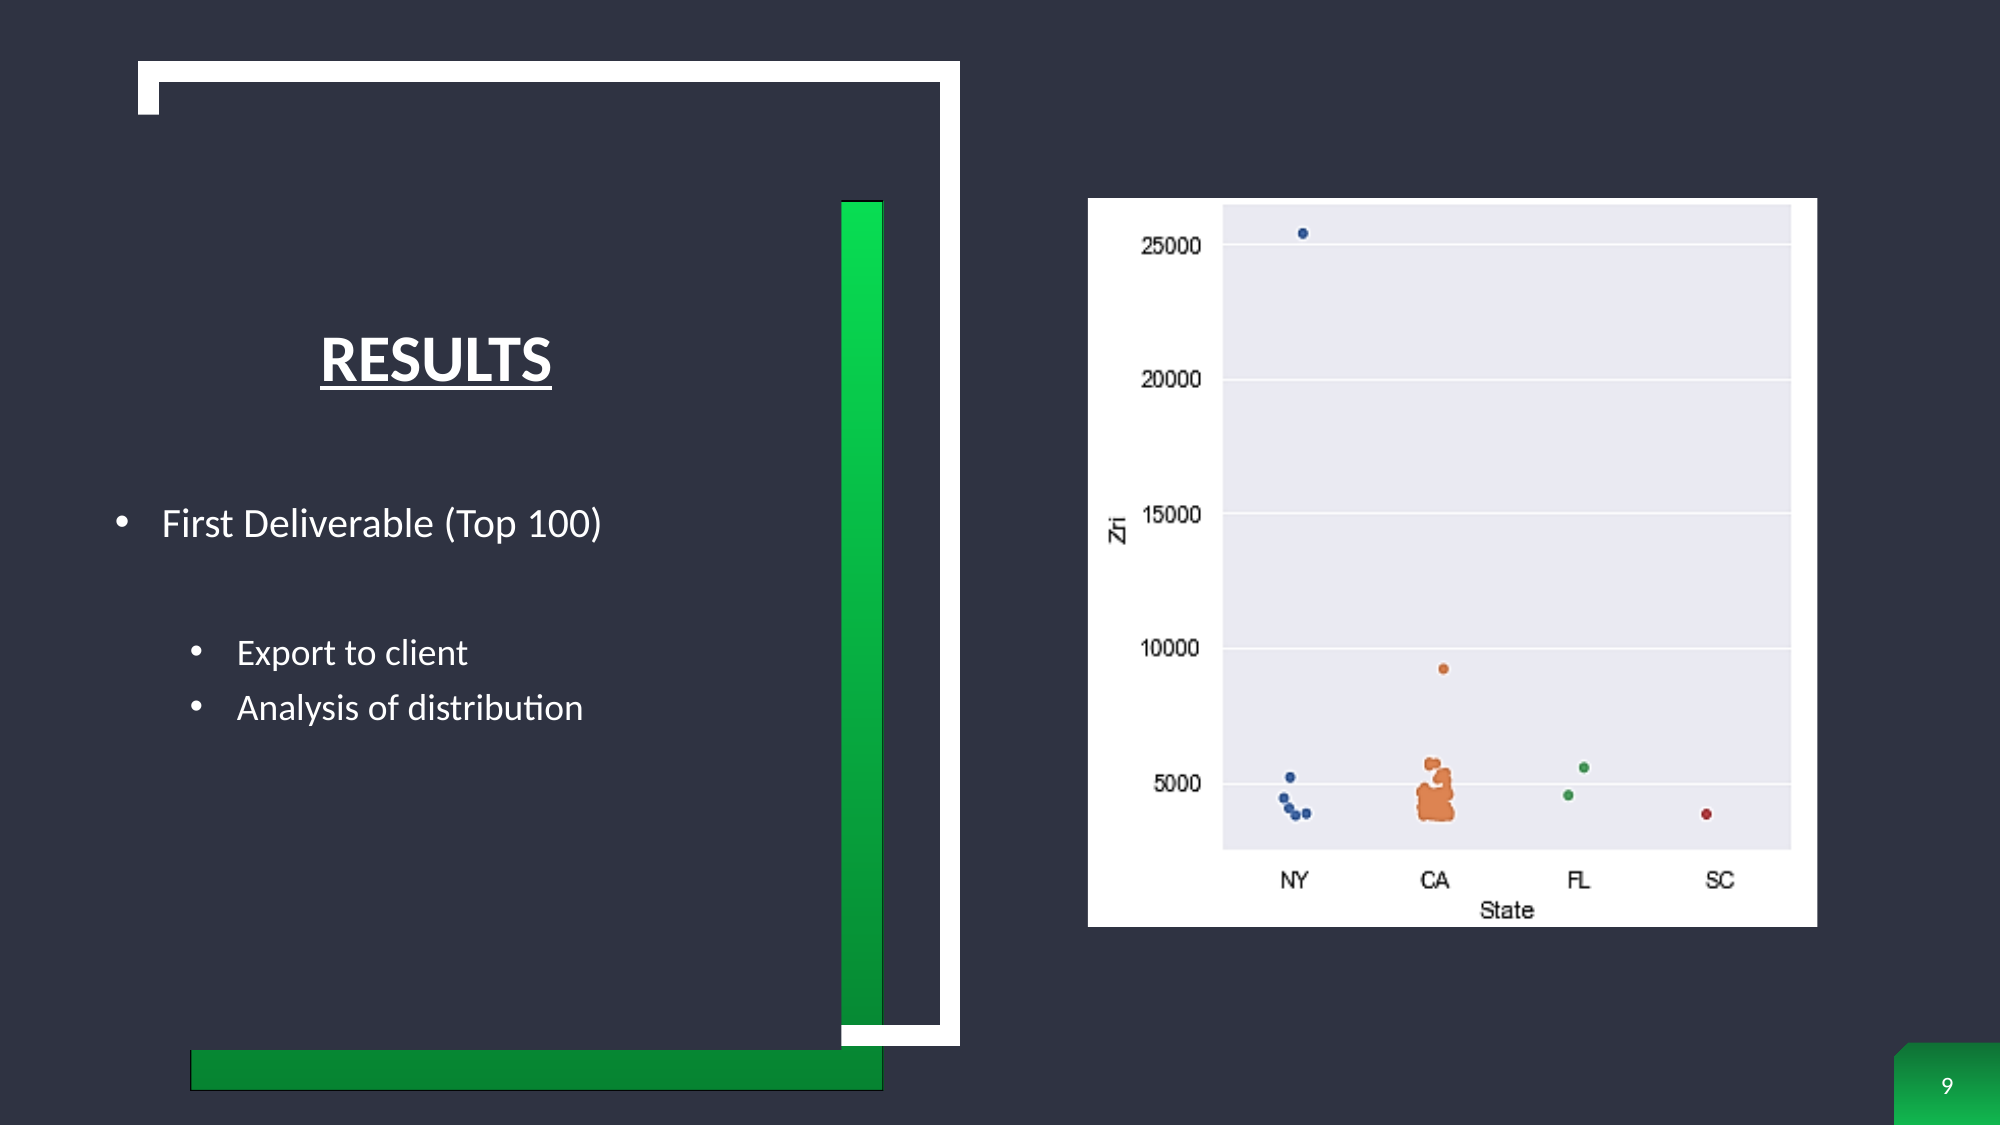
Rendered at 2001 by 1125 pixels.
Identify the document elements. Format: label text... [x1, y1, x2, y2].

list First Deliverable (Top 100) Export to client Analysis of distribution [99, 417, 773, 975]
slide_number 9 [1894, 1050, 2000, 1118]
title Results [99, 242, 773, 404]
picture [1087, 198, 1818, 927]
